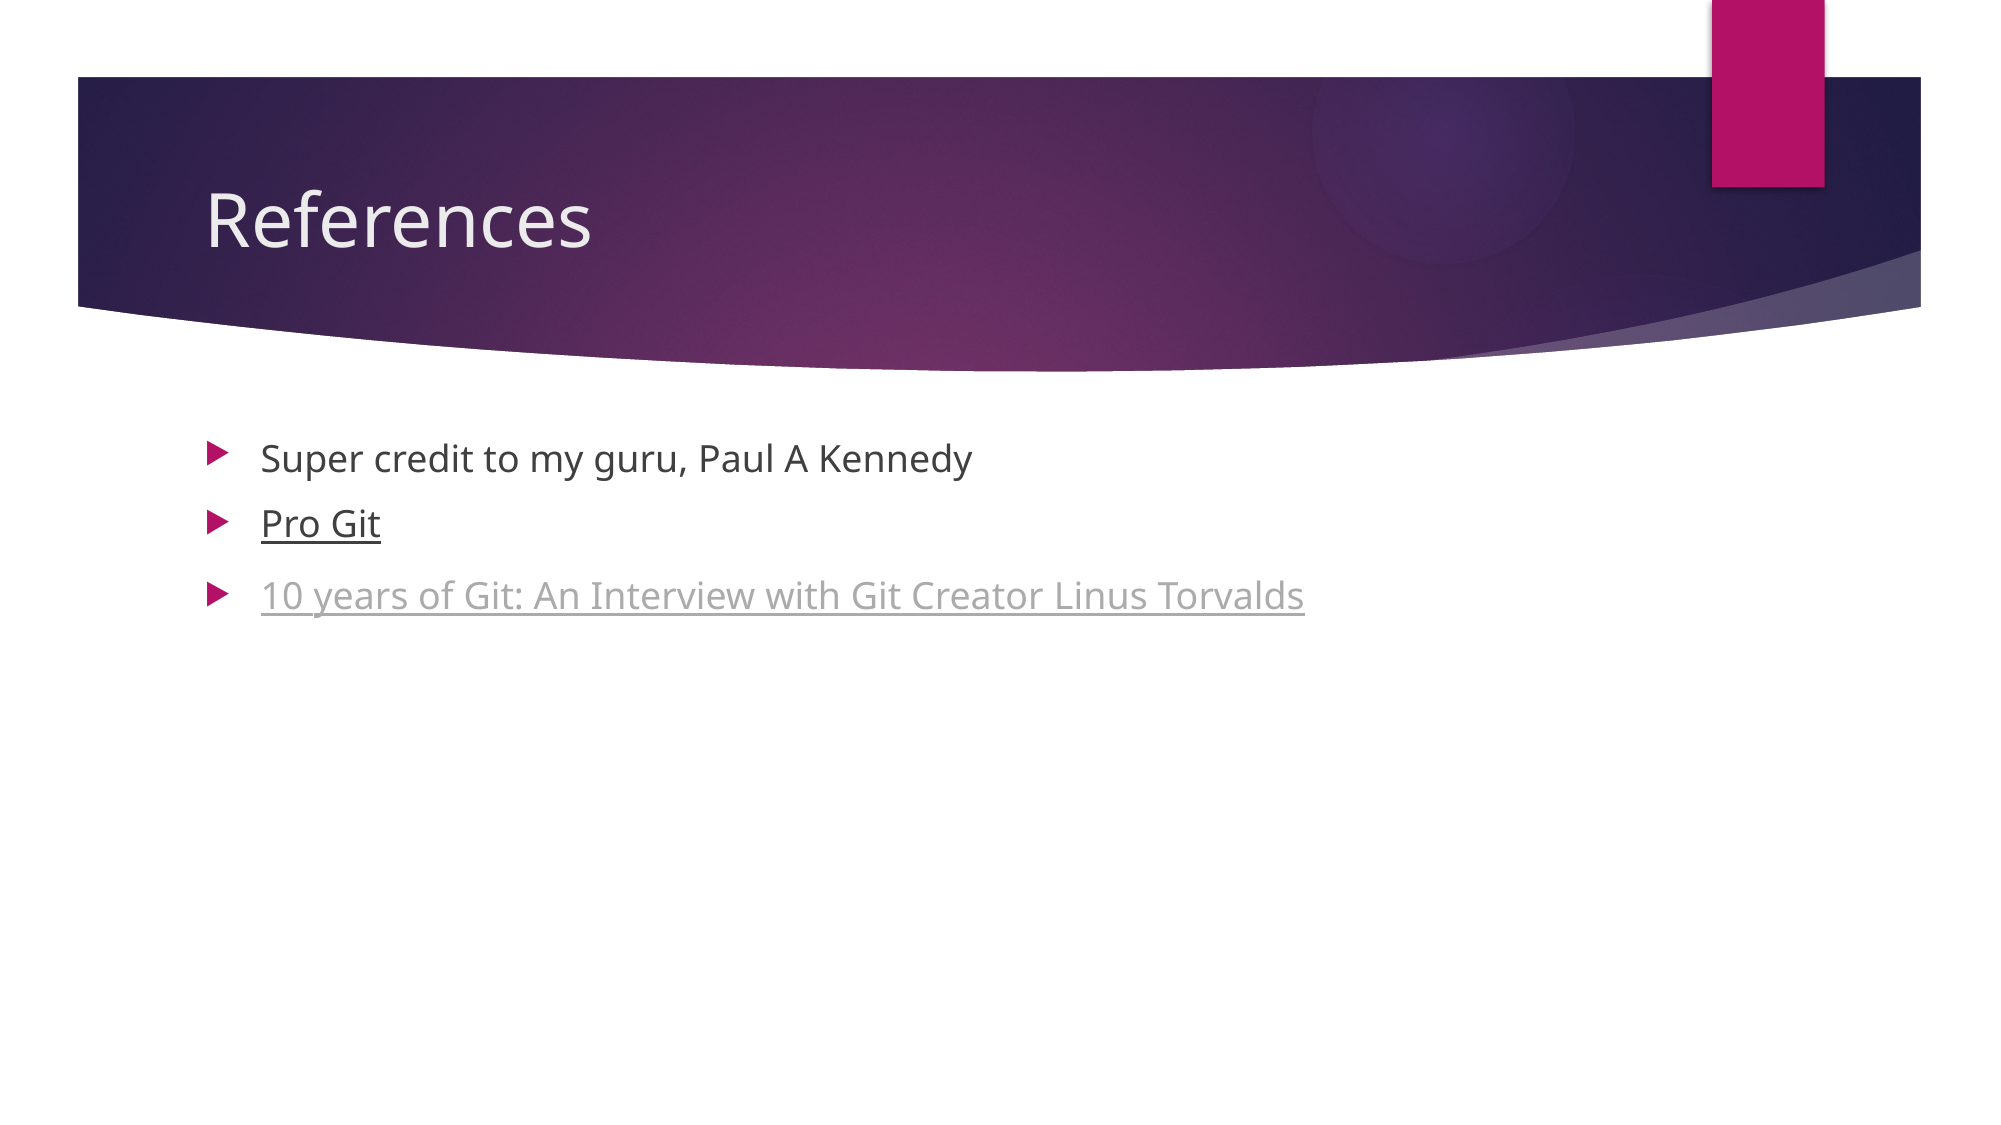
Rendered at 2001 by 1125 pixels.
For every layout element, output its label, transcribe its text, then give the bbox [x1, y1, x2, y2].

title References [189, 159, 1627, 276]
list Super credit to my guru, Paul A Kennedy Pro Git 10 years of Git: An Interview with Git Creator Linus Torvalds [189, 427, 1638, 988]
